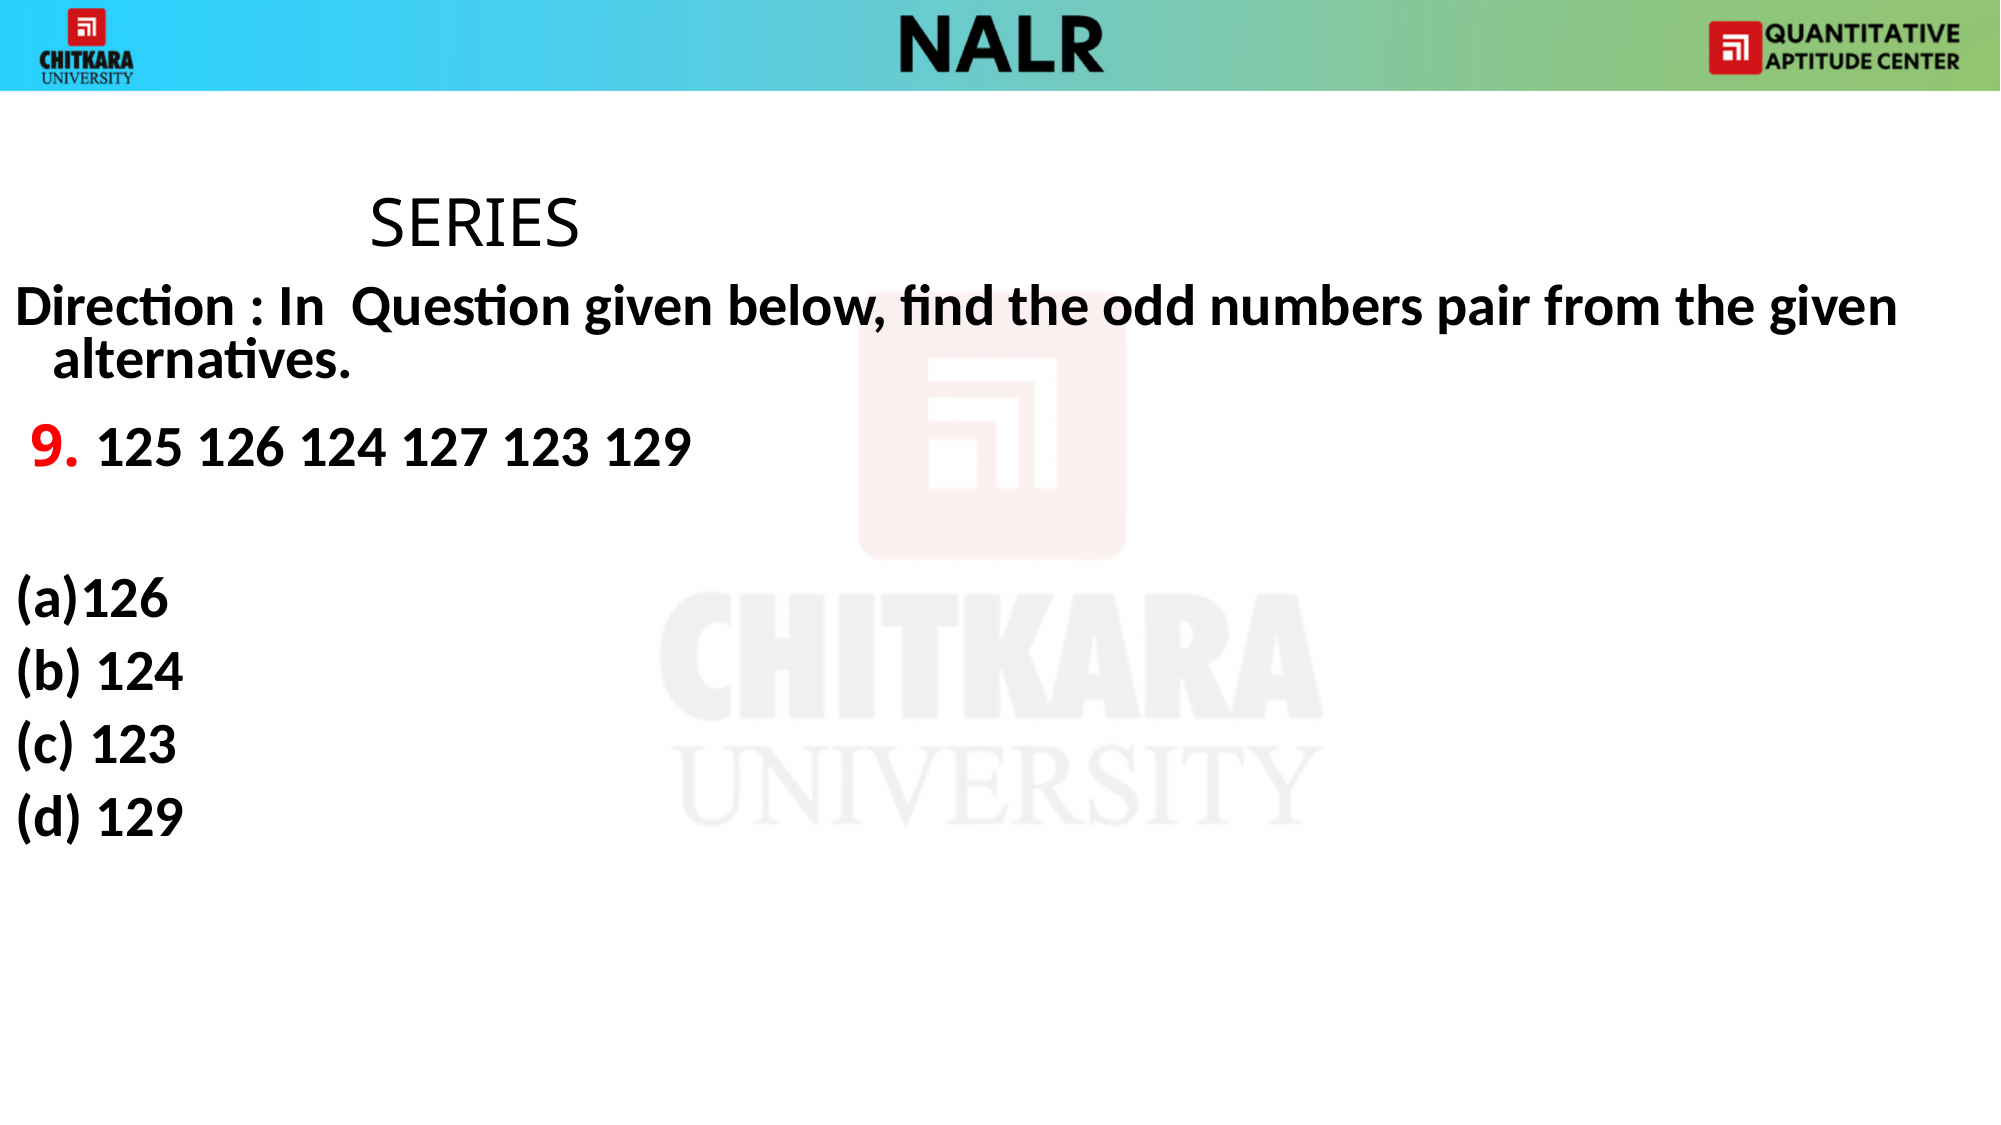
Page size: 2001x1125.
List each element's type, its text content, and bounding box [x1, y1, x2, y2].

list SERIES Direction : In Question given below, find the odd numbers pair from the given alternatives. 9. 125 126 124 127 123 129 126 (b) 124 (c) 123 (d) 129 [0, 173, 1925, 1051]
picture [0, 0, 2000, 1125]
